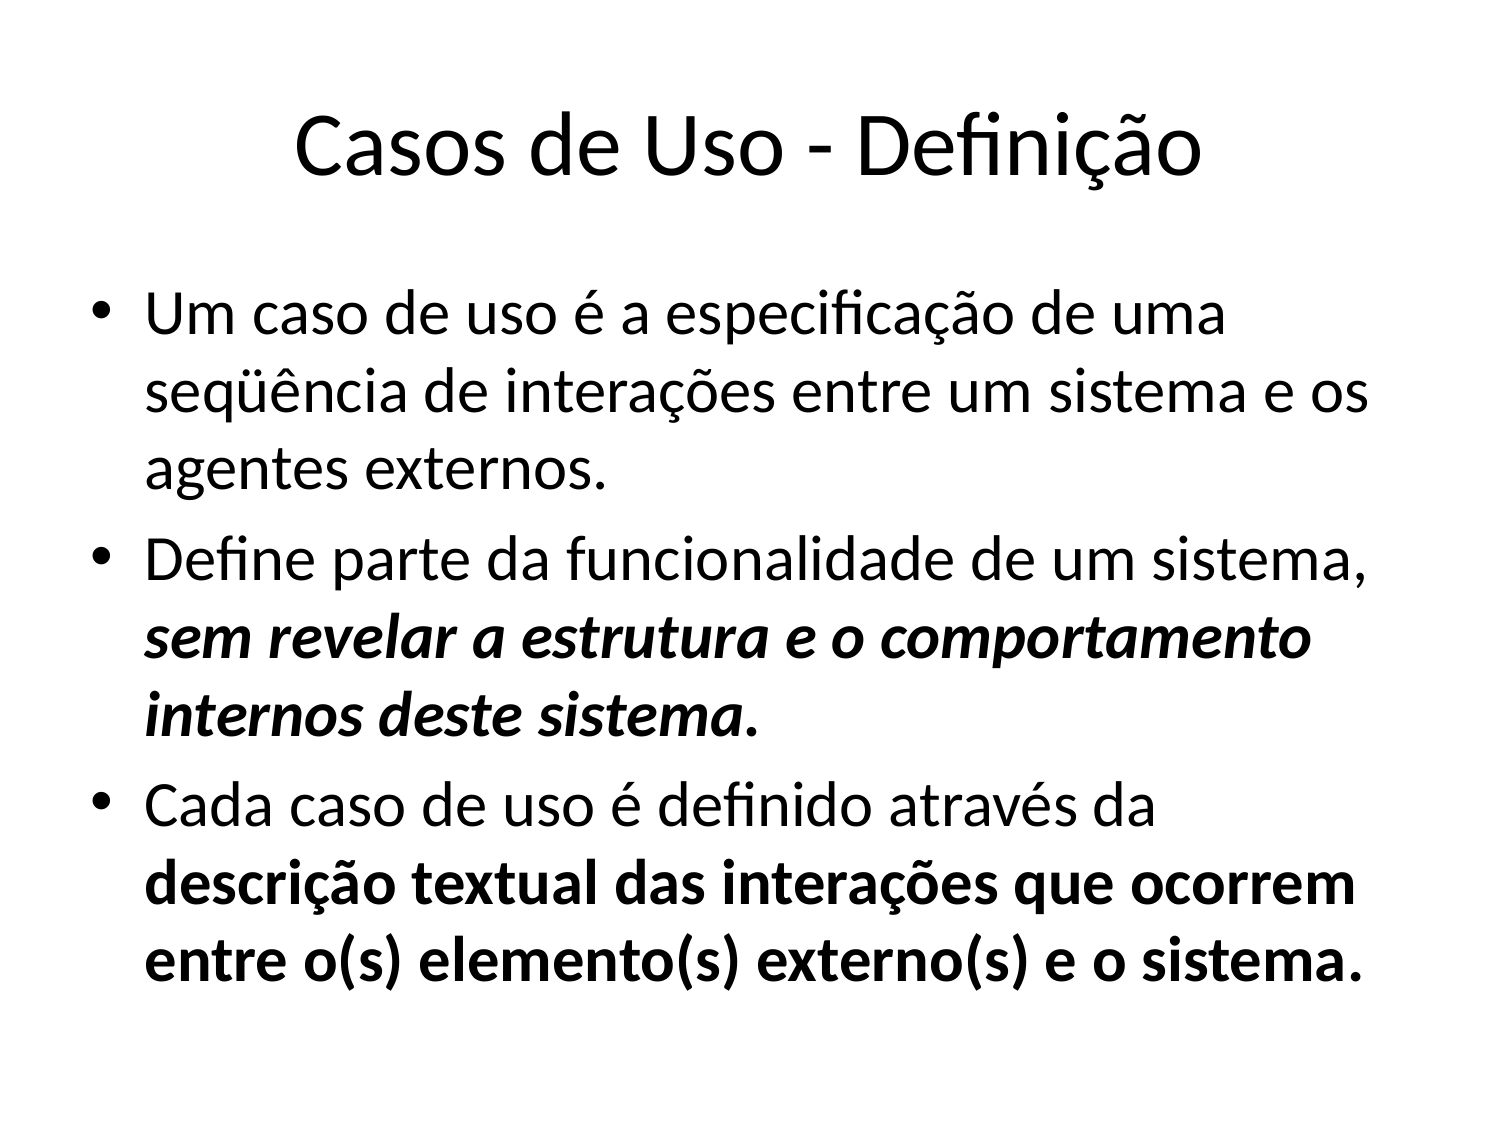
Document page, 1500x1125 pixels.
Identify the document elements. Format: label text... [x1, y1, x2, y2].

list Um caso de uso é a especificação de uma seqüência de interações entre um sistema e os agentes externos. Define parte da funcionalidade de um sistema, sem revelar a estrutura e o comportamento internos deste sistema. Cada caso de uso é definido através da descrição textual das interações que ocorrem entre o(s) elemento(s) externo(s) e o sistema. [75, 262, 1425, 1005]
title Casos de Uso - Definição [75, 45, 1425, 233]
